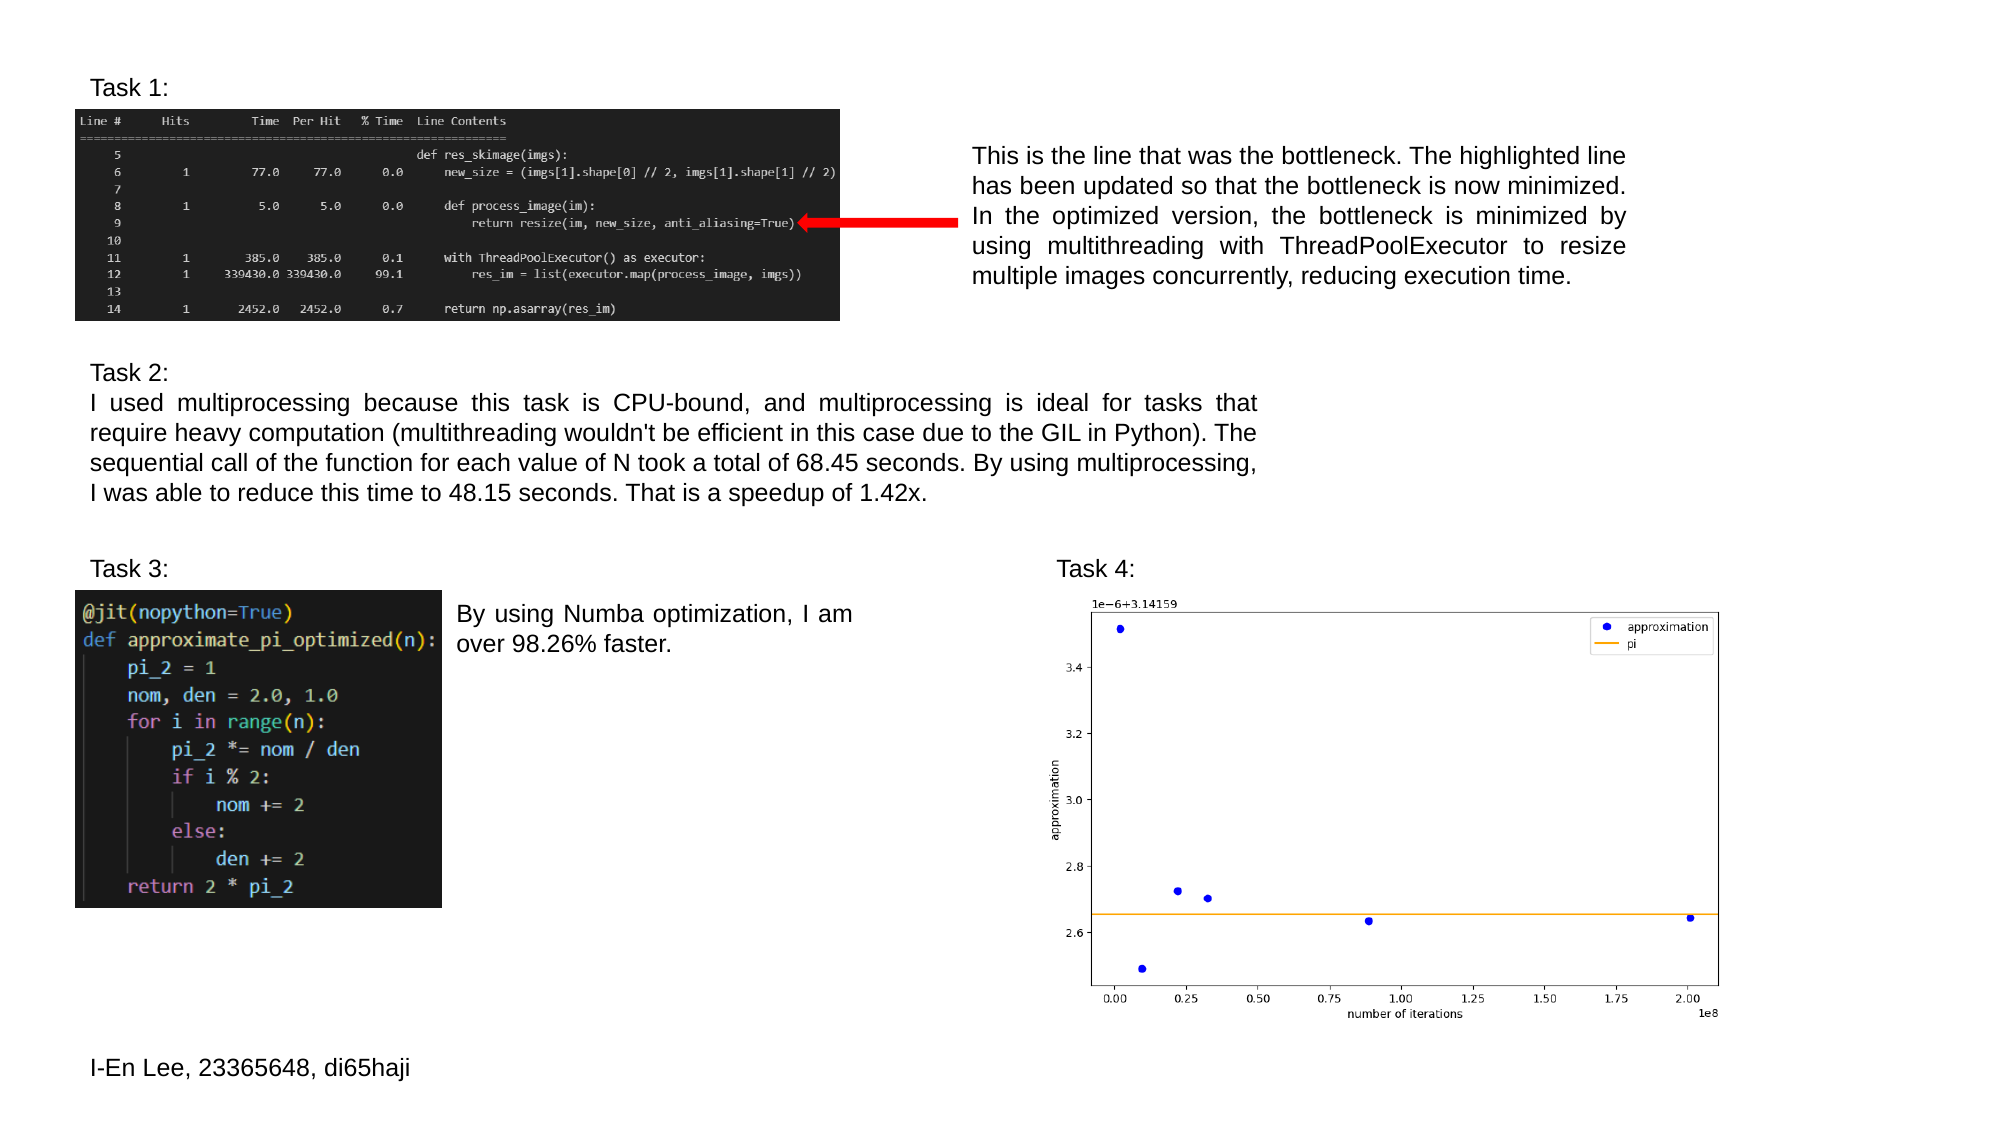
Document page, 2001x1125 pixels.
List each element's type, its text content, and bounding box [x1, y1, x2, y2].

text_box This is the line that was the bottleneck. The highlighted line has been updated so that the bottleneck is now minimized. In the optimized version, the bottleneck is minimized by using multithreading with ThreadPoolExecutor to resize multiple images concurrently, reducing execution time. [957, 132, 1643, 297]
text_box [840, 217, 959, 228]
picture [74, 590, 442, 908]
text_box Task 3: [75, 545, 188, 590]
picture [74, 109, 840, 321]
text_box I-En Lee, 23365648, di65haji [74, 1044, 734, 1090]
picture [1041, 591, 1726, 1028]
text_box By using Numba optimization, I am over 98.26% faster. [442, 590, 869, 665]
text_box Task 2: I used multiprocessing because this task is CPU-bound, and multiprocessing is ideal for tasks that require heavy computation (multithreading wouldn't be efficient in this case due to the GIL in Python). The sequential call of the function for each value of N took a total of 68.45 seconds. By using multiprocessing, I was able to reduce this time to 48.15 seconds. That is a speedup of 1.42x. [74, 349, 1275, 514]
text_box Task 4: [1041, 545, 1154, 590]
text_box Task 1: [75, 64, 188, 109]
